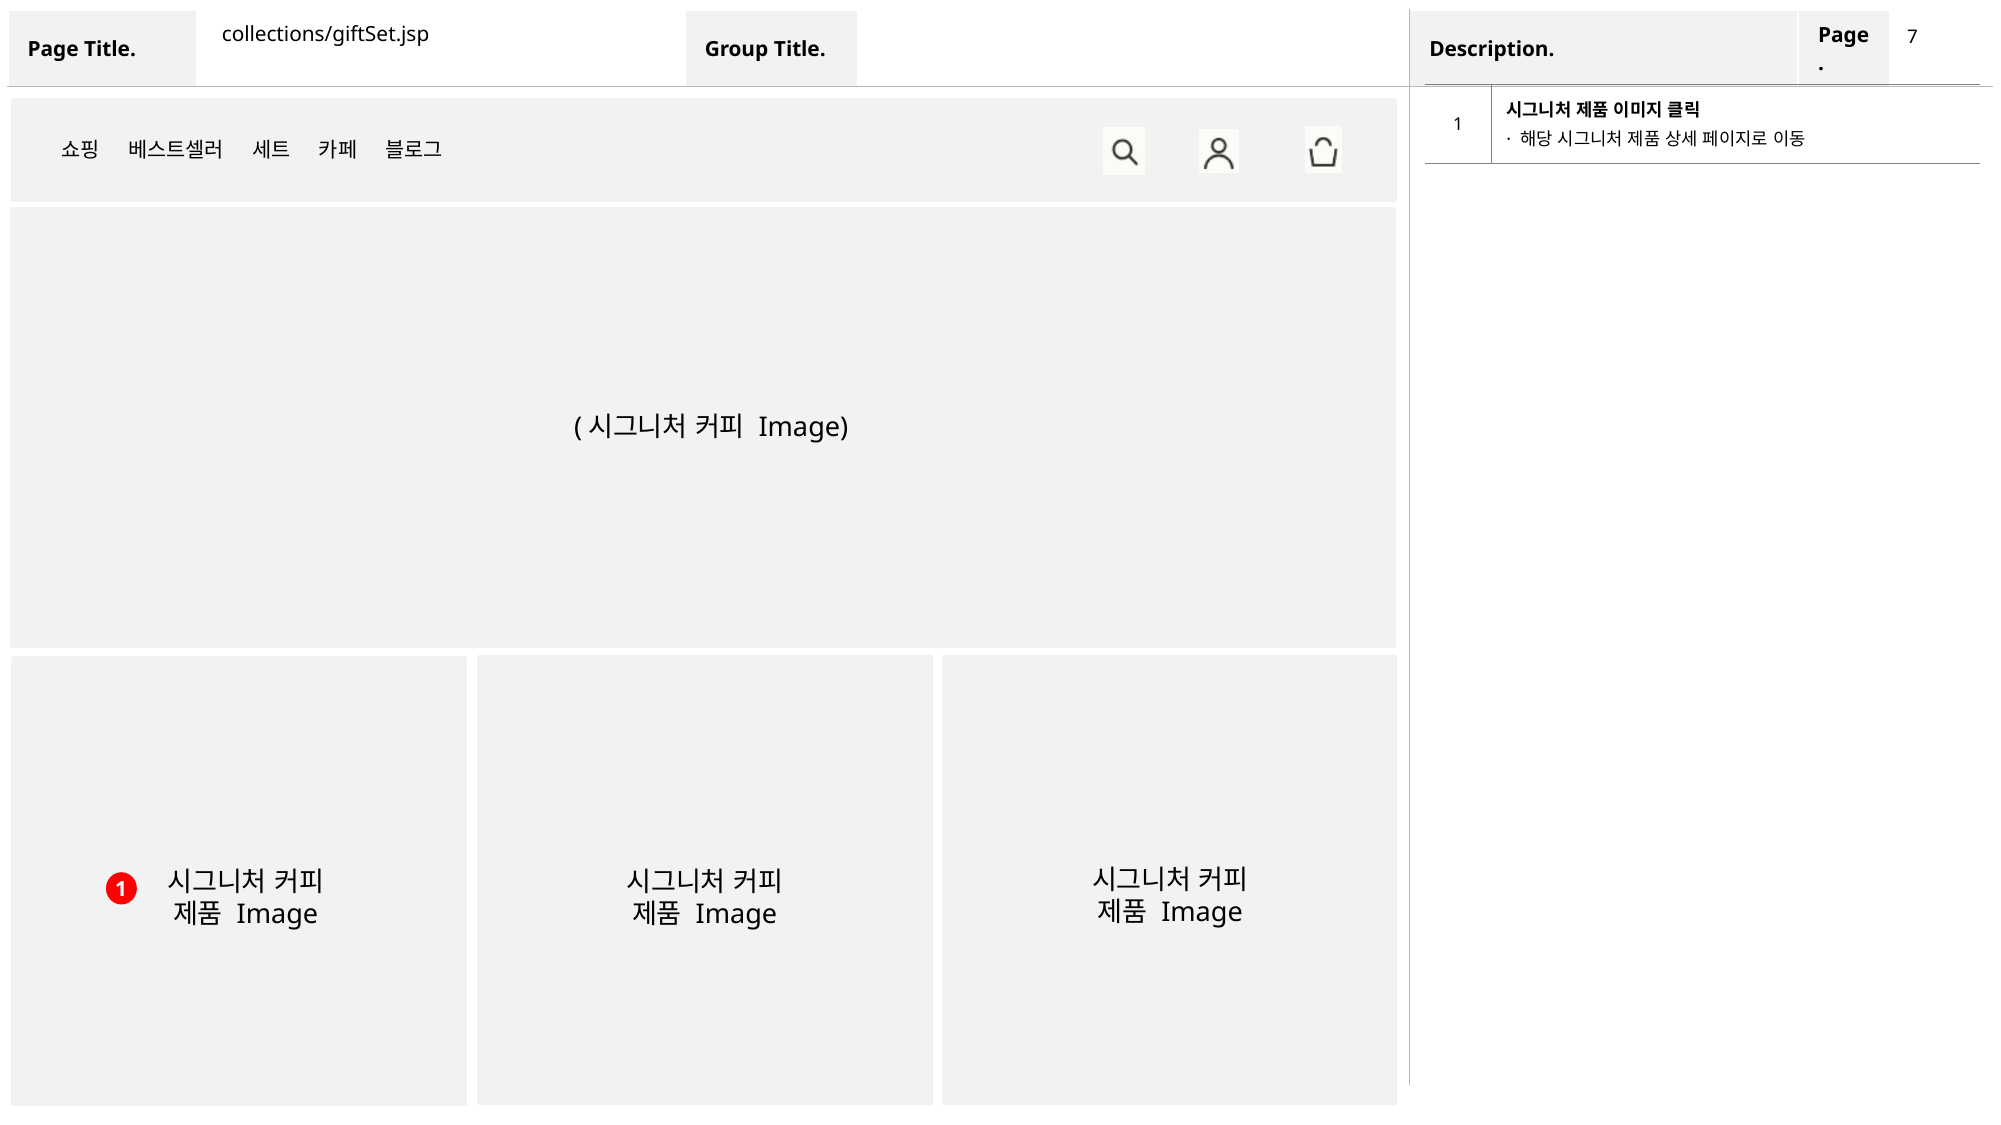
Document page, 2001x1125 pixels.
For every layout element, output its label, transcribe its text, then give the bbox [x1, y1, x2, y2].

text_box 시그니처 커피 제품 Image [587, 856, 822, 937]
text_box (시그니처 커피 Image) [559, 402, 867, 450]
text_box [100, 868, 138, 910]
table_header 시그니처 제품 이미지 클릭 · 해당 시그니처 제품 상세 페이지로 이동 [1492, 85, 1980, 163]
text_box 시그니처 커피 제품 Image [128, 856, 363, 937]
text_box [10, 207, 1396, 648]
picture [1305, 126, 1343, 174]
text_box collections/giftSet.jsp [207, 13, 664, 54]
picture [1102, 127, 1145, 175]
text_box 쇼핑 베스트셀러 세트 카페 블로그 [46, 129, 519, 170]
text_box [477, 655, 933, 1105]
picture [1199, 129, 1240, 173]
text_box [11, 656, 467, 1106]
text_box [942, 655, 1397, 1105]
text_box [11, 98, 1397, 202]
text_box 시그니처 커피 제품 Image [1053, 854, 1288, 935]
text_box 7 [1892, 17, 2000, 58]
table_header 1 [1425, 85, 1491, 163]
